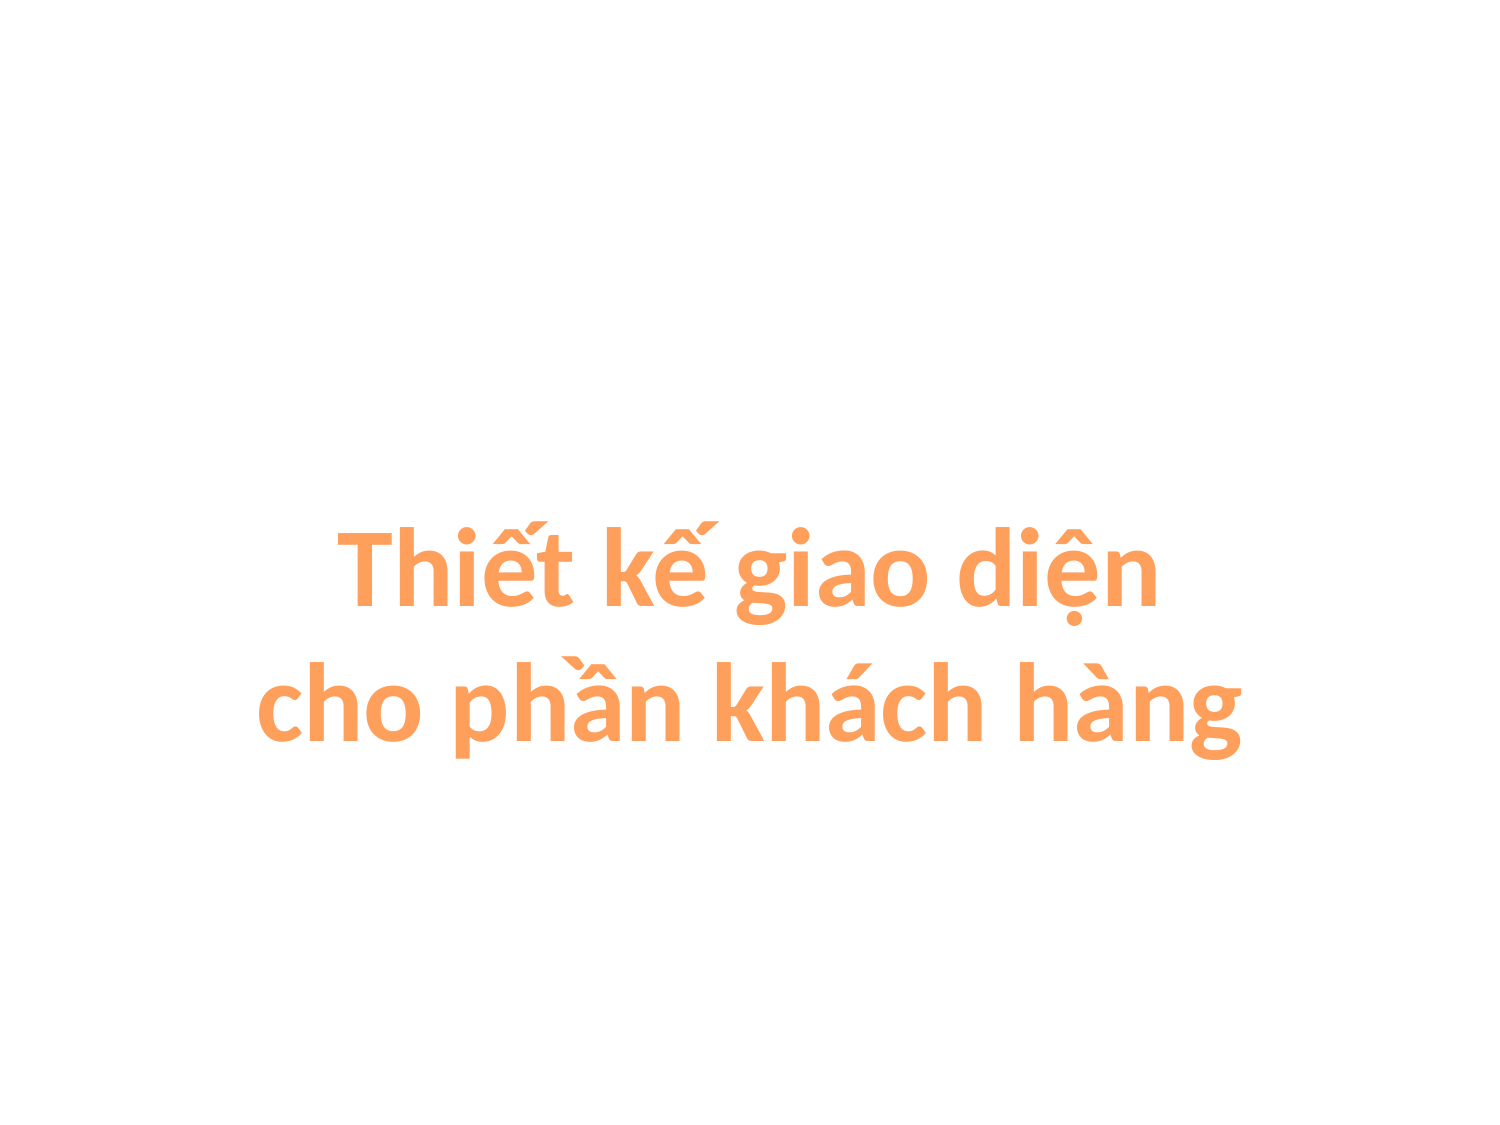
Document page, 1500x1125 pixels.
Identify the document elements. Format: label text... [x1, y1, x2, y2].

text_box Thiết kế giao diện cho phần khách hàng [241, 486, 1259, 772]
